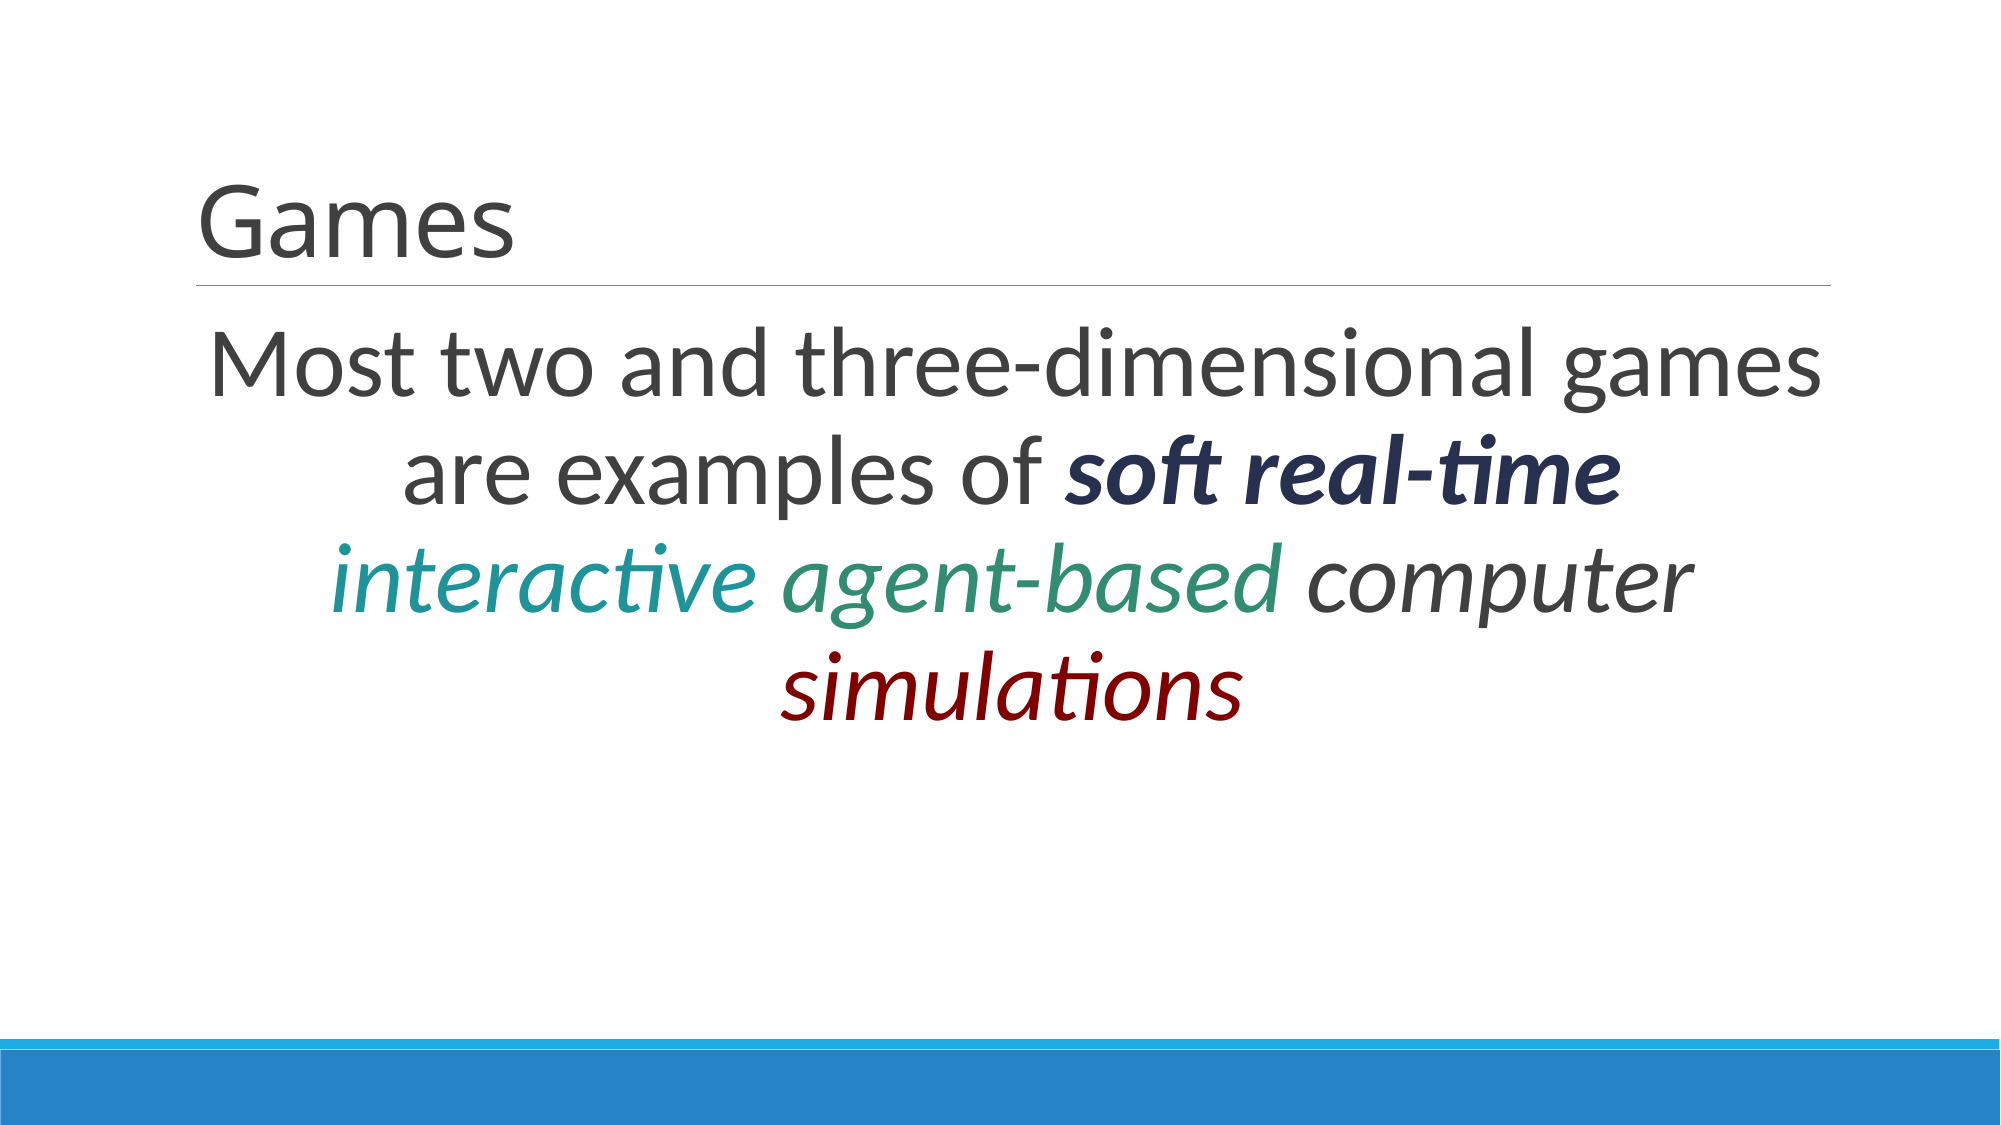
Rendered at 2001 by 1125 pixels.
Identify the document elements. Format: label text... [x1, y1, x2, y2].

list Most two and three-dimensional games are examples of soft real-time interactive agent-based computer simulations [180, 302, 1830, 963]
title Games [180, 47, 1830, 285]
